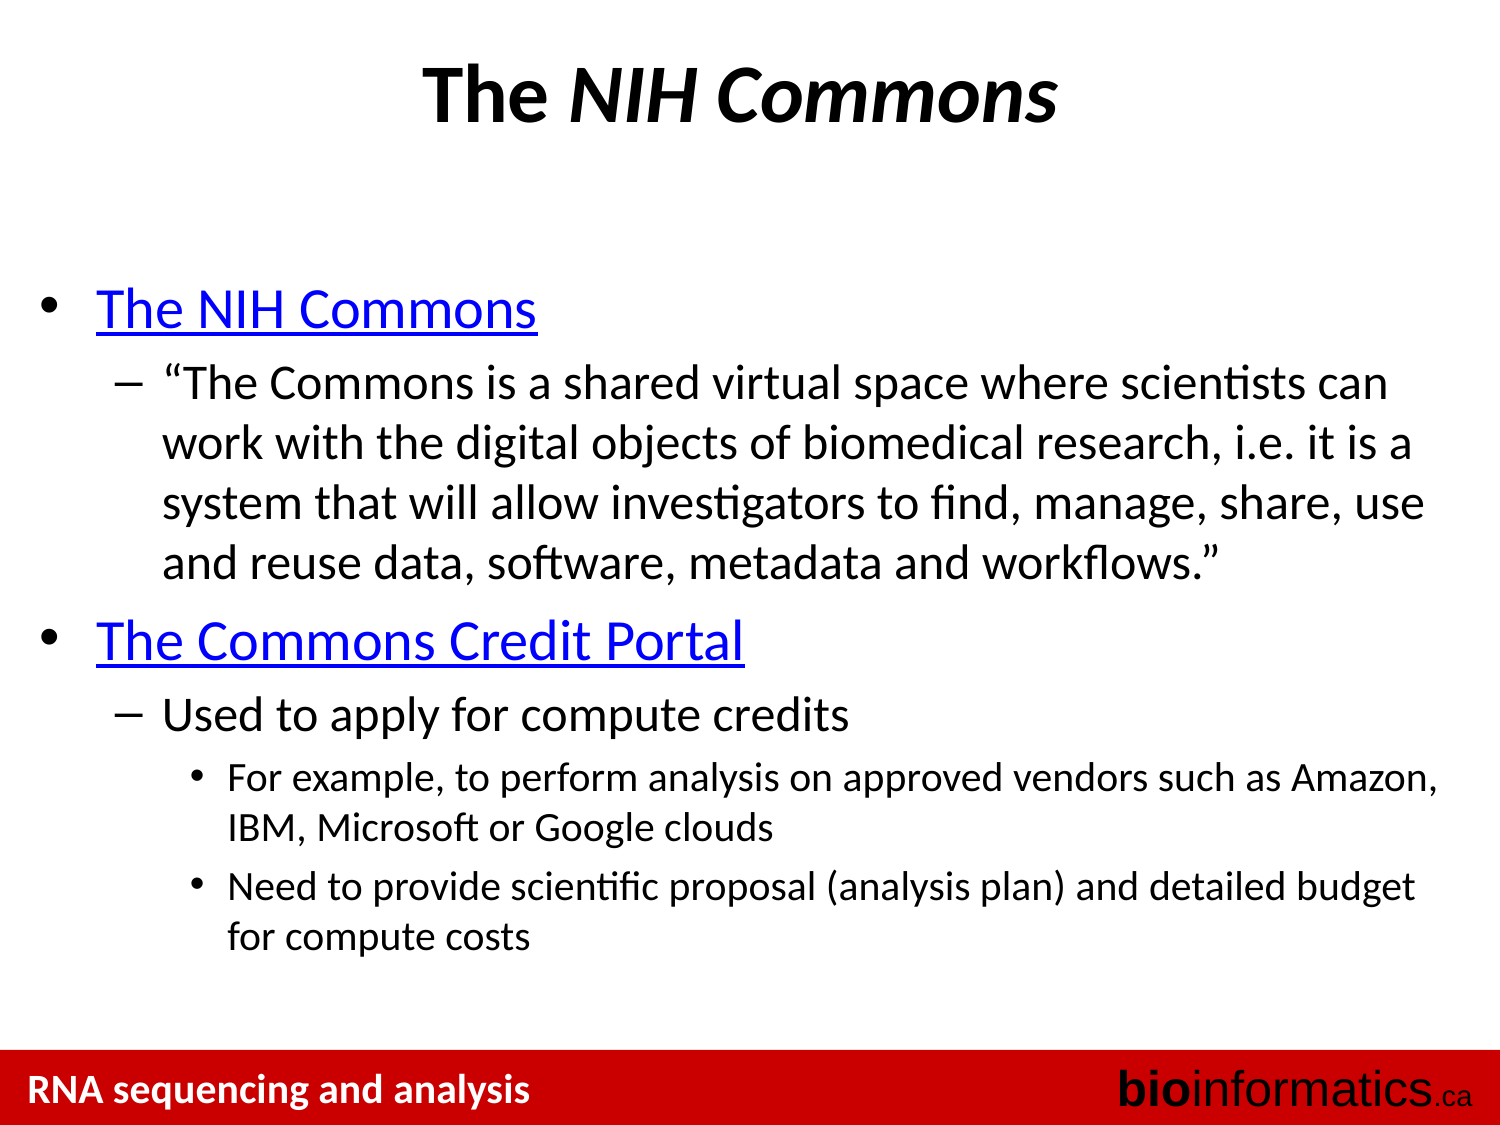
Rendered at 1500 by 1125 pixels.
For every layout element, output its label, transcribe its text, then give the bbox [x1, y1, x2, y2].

title The NIH Commons [24, 0, 1475, 183]
list The NIH Commons “The Commons is a shared virtual space where scientists can work with the digital objects of biomedical research, i.e. it is a system that will allow investigators to find, manage, share, use and reuse data, software, metadata and workflows.” The Commons Credit Portal Used to apply for compute credits For example, to perform analysis on approved vendors such as Amazon, IBM, Microsoft or Google clouds Need to provide scientific proposal (analysis plan) and detailed budget for compute costs [24, 262, 1475, 1038]
